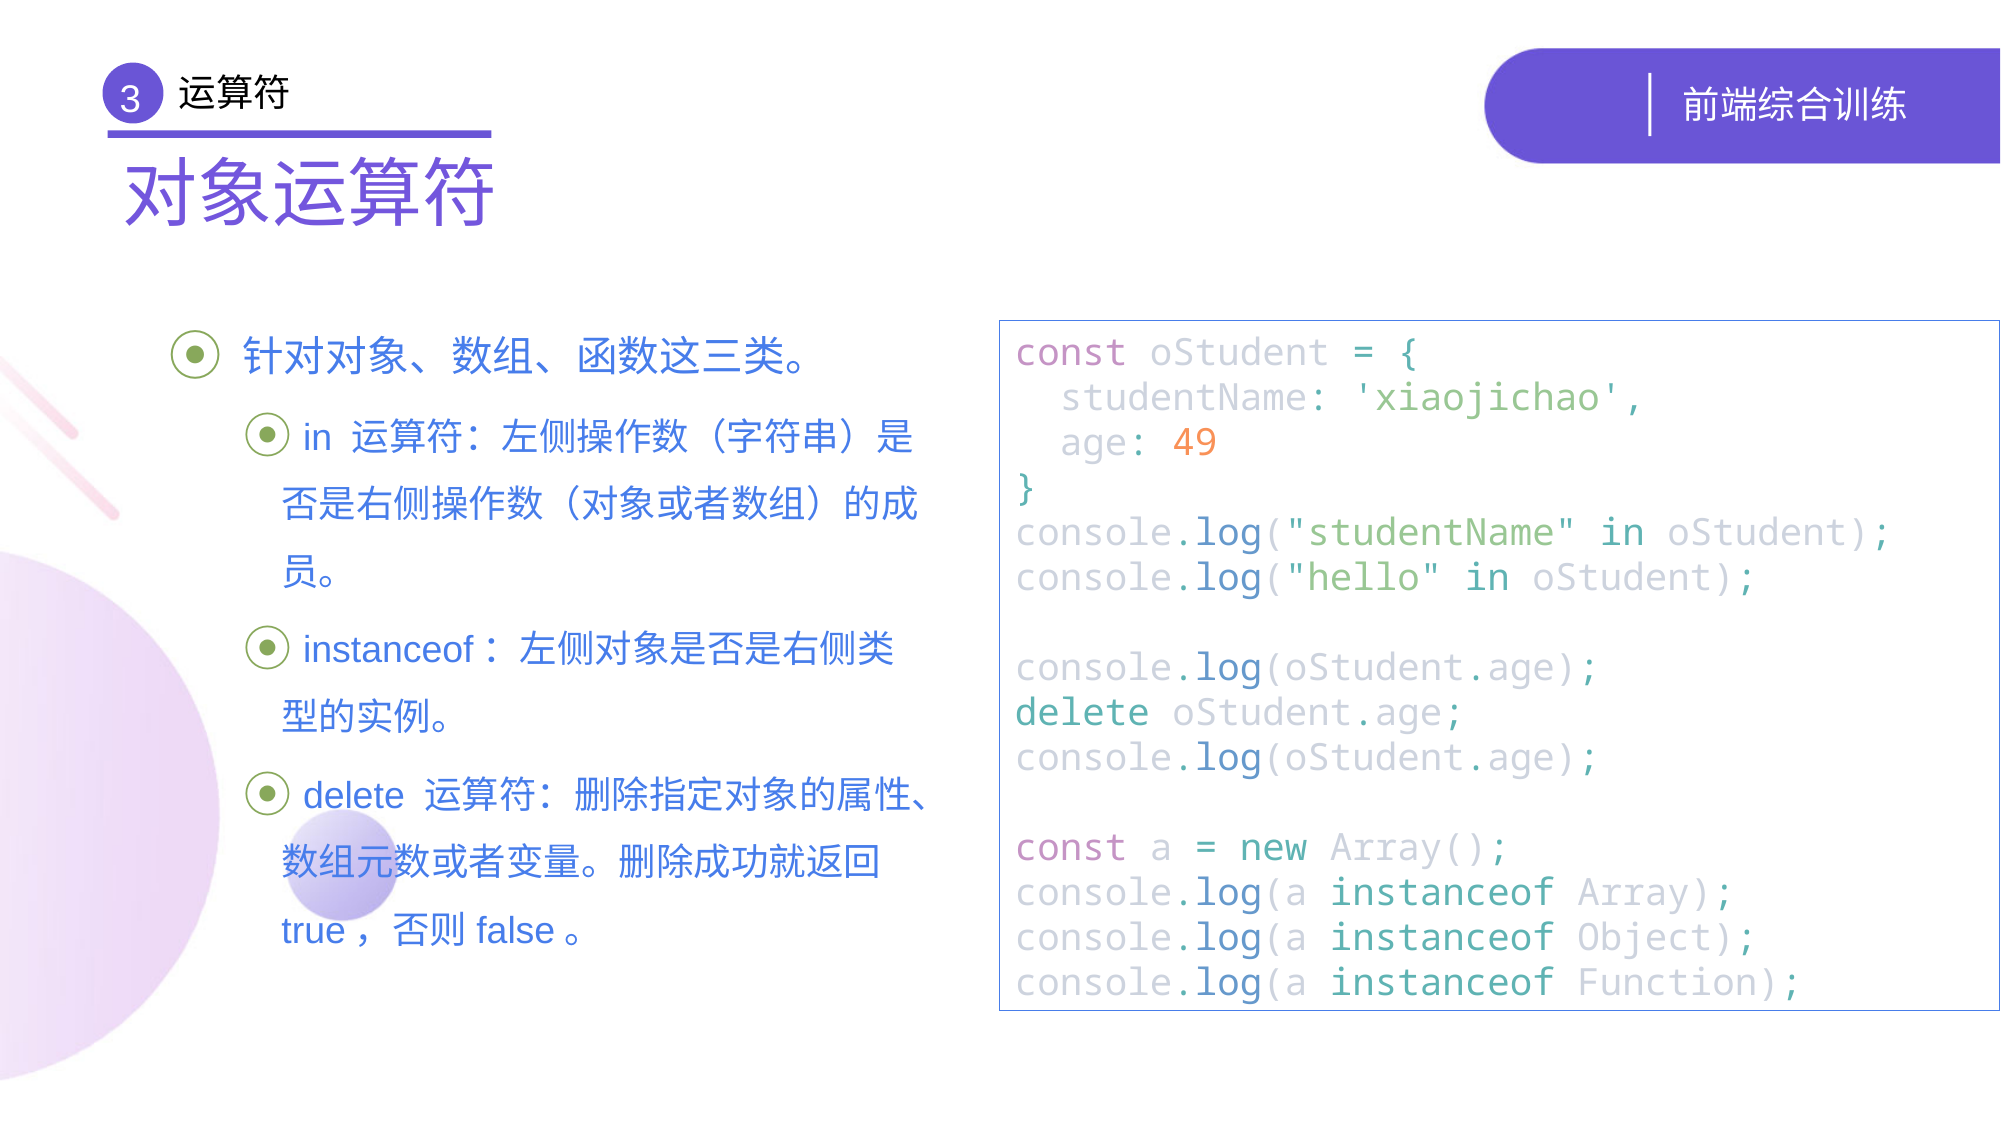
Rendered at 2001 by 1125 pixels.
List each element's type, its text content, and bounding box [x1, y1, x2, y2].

title 前端综合训练 [1667, 70, 2000, 134]
picture [0, 0, 2001, 1125]
list 针对对象、数组、函数这三类。 in 运算符：左侧操作数（字符串）是否是右侧操作数（对象或者数组）的成员。 instanceof：左侧对象是否是右侧类型的实例。 delete 运算符：删除指定对象的属性、数组元数或者变量。删除成功就返回true，否则false。 [153, 297, 944, 1011]
list 运算符 [163, 66, 794, 127]
list 对象运算符 [107, 148, 1164, 237]
list 3 [104, 72, 181, 129]
text_box const oStudent = { studentName: 'xiaojichao', age: 49 } console.log("studentName" in oStudent); console.log("hello" in oStudent); console.log(oStudent.age); delete oStudent.age; console.log(oStudent.age); const a = new Array(); console.log(a instanceof Array); console.log(a instanceof Object); console.log(a instanceof Function); [999, 320, 2000, 1011]
